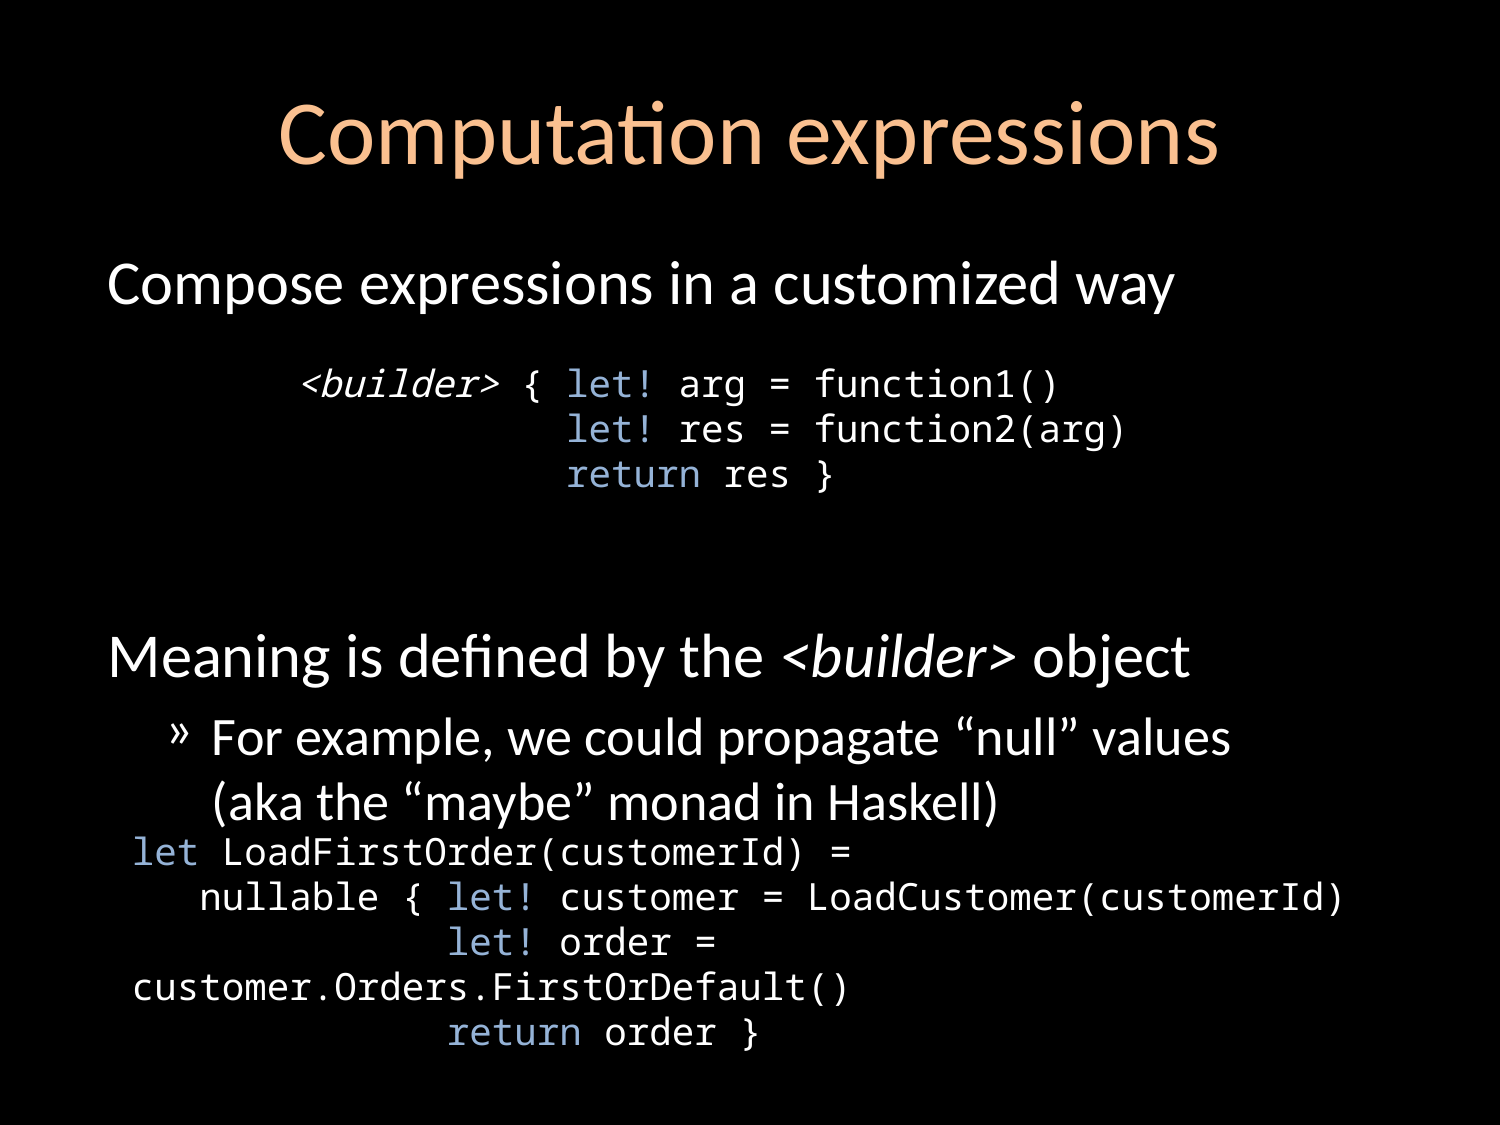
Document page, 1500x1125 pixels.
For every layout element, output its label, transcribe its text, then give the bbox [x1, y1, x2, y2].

list Compose expressions in a customized way Meaning is defined by the <builder> object For example, we could propagate “null” values (aka the “maybe” monad in Haskell) [75, 234, 1425, 1005]
text_box <builder> { let! arg = function1() let! res = function2(arg) return res } [281, 352, 1219, 503]
title Computation expressions [75, 45, 1425, 211]
text_box let LoadFirstOrder(customerId) = nullable { let! customer = LoadCustomer(customerId) let! order = customer.Orders.FirstOrDefault() return order } [117, 820, 1395, 1060]
